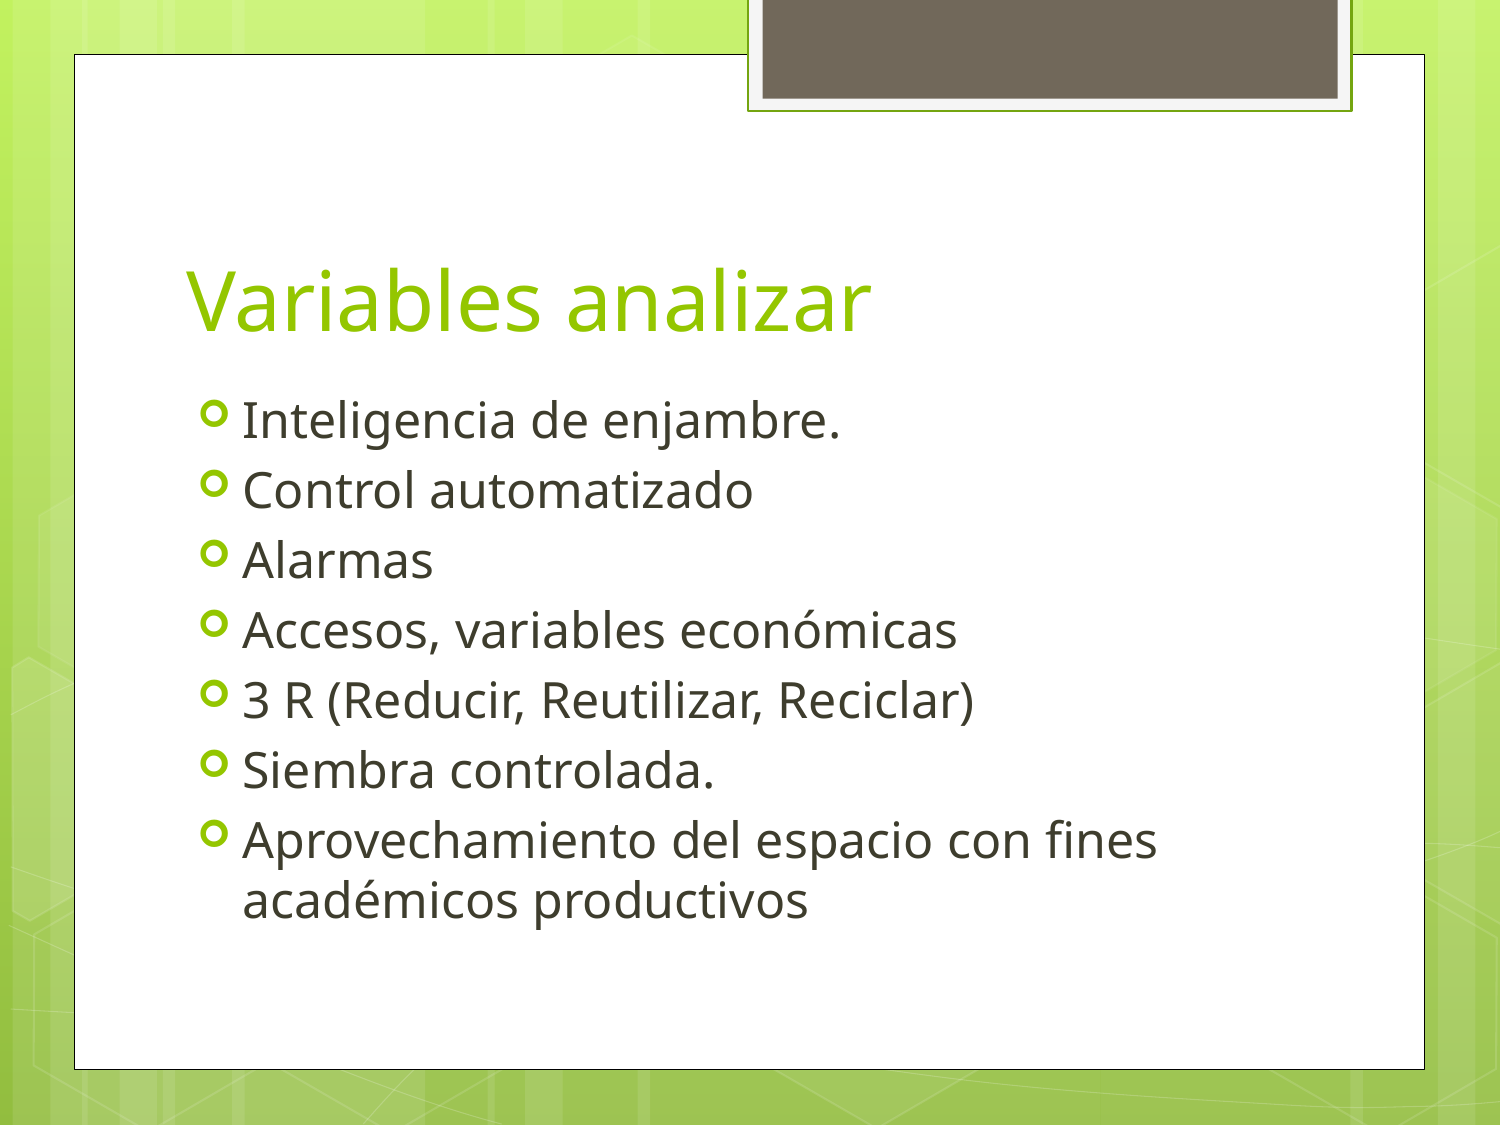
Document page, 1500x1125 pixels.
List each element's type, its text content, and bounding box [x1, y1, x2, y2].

list Inteligencia de enjambre. Control automatizado Alarmas Accesos, variables económicas 3 R (Reducir, Reutilizar, Reciclar) Siembra controlada. Aprovechamiento del espacio con fines académicos productivos [171, 381, 1283, 957]
title Variables analizar [171, 168, 1324, 357]
